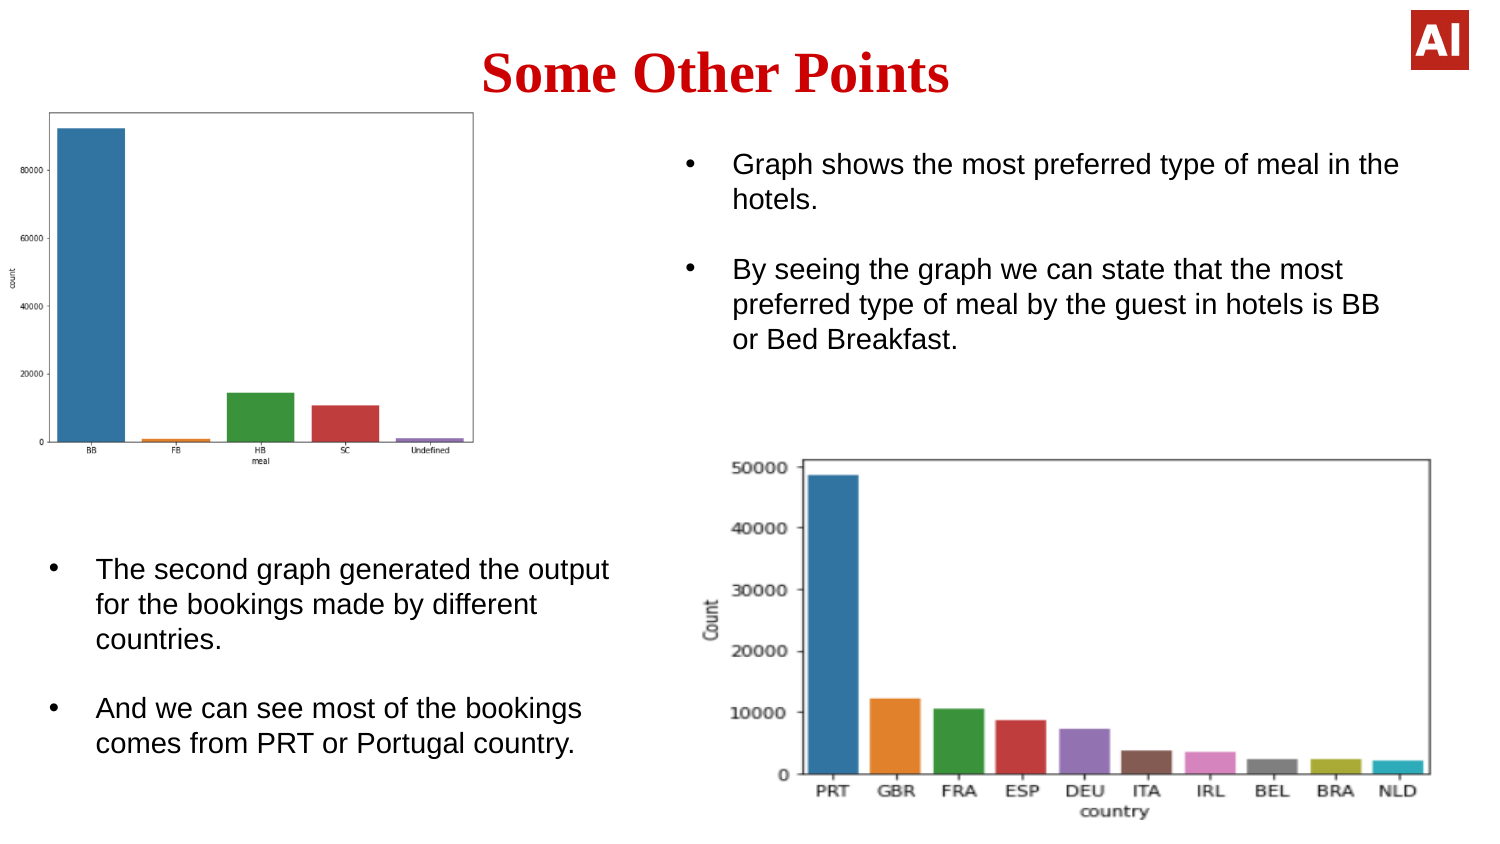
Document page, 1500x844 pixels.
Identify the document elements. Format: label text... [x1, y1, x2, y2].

picture [690, 447, 1483, 844]
text_box The second graph generated the output for the bookings made by different countries. And we can see most of the bookings comes from PRT or Portugal country. [34, 542, 650, 768]
text_box Graph shows the most preferred type of meal in the hotels. By seeing the graph we can state that the most preferred type of meal by the guest in hotels is BB or Bed Breakfast. [670, 138, 1422, 363]
picture [0, 104, 501, 476]
title Some Other Points [24, 0, 1422, 139]
picture [1422, 10, 1469, 70]
